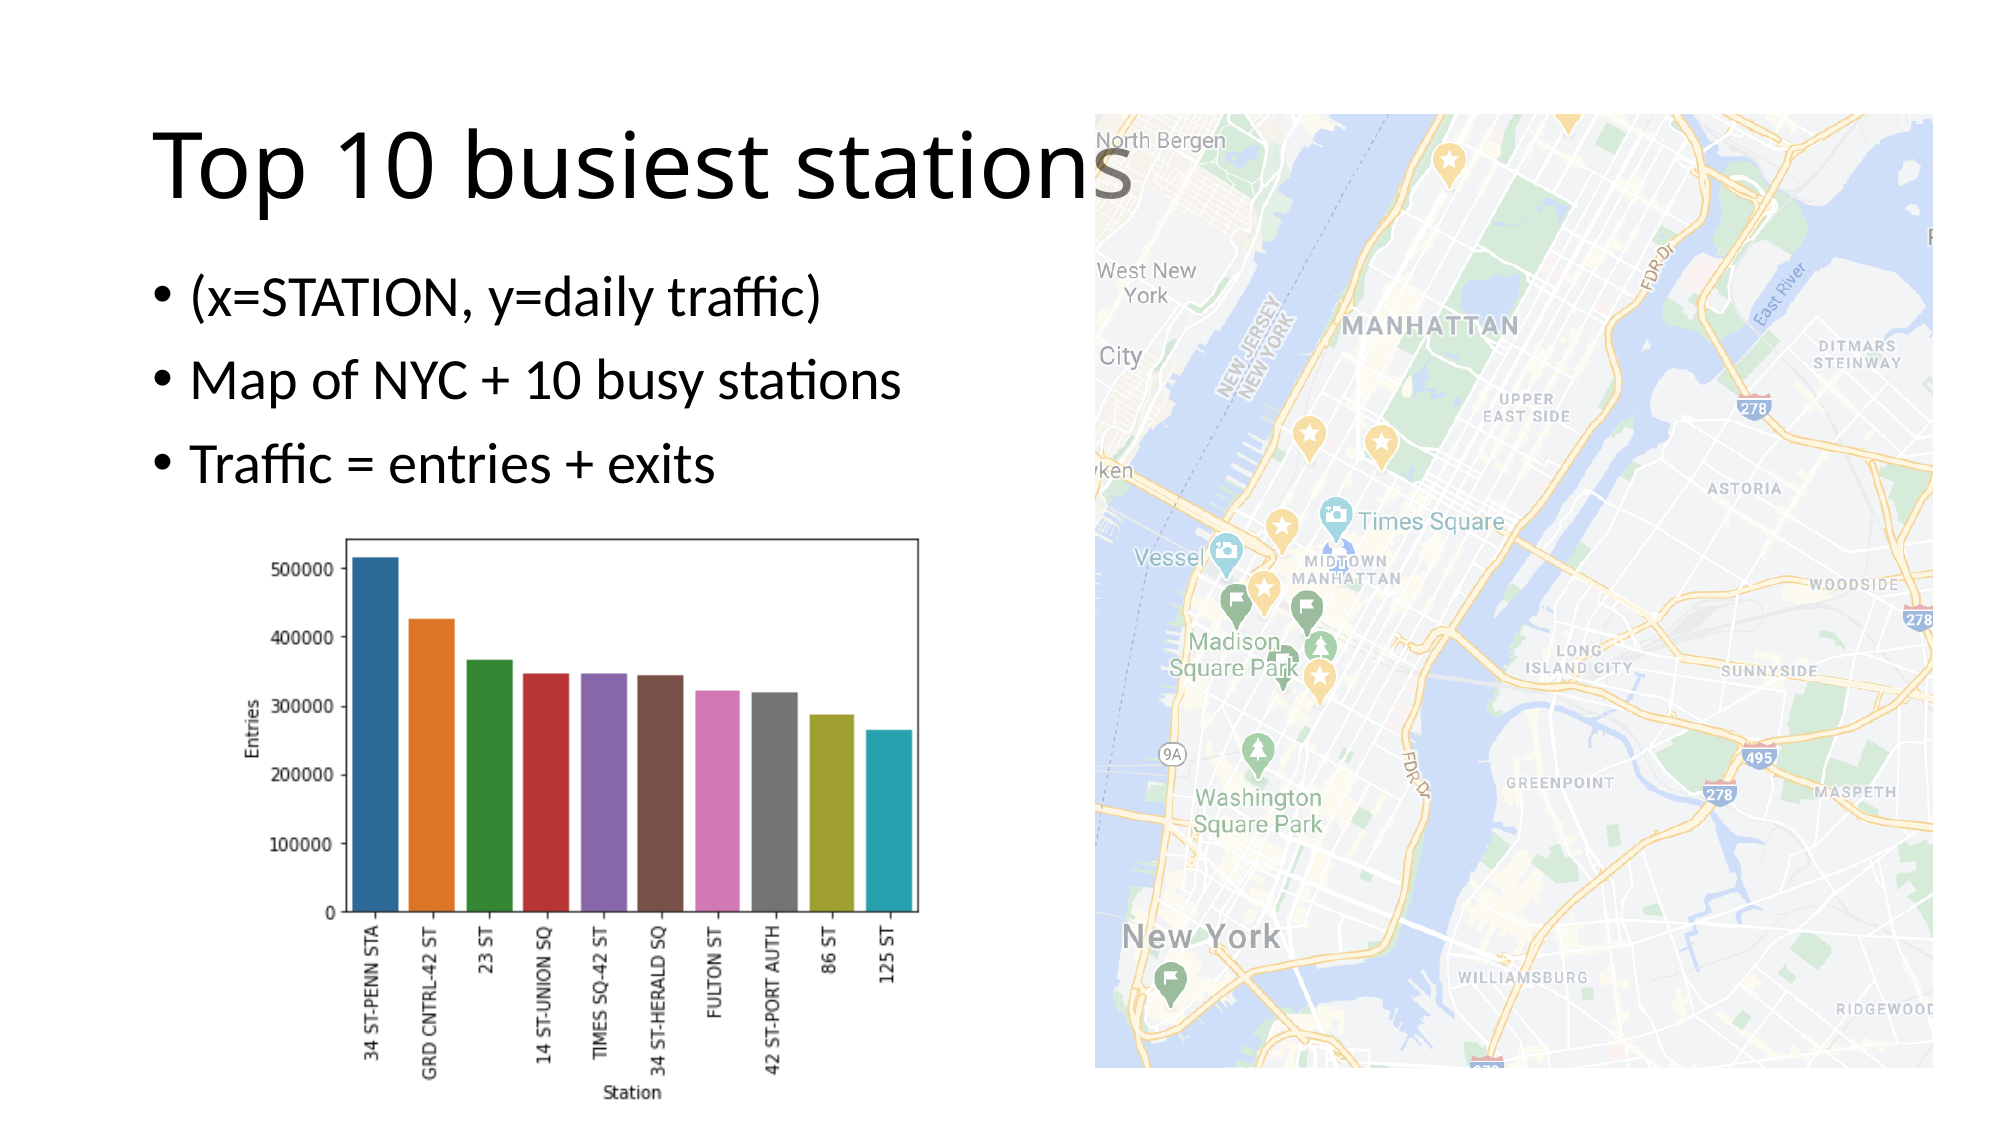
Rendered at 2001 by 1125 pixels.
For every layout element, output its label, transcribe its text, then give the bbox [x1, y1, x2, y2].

title Top 10 busiest stations [137, 59, 1863, 258]
picture [1095, 114, 1933, 1068]
list (x=STATION, y=daily traffic) Map of NYC + 10 busy stations Traffic = entries + exits [137, 258, 1095, 1014]
picture [222, 532, 950, 1125]
